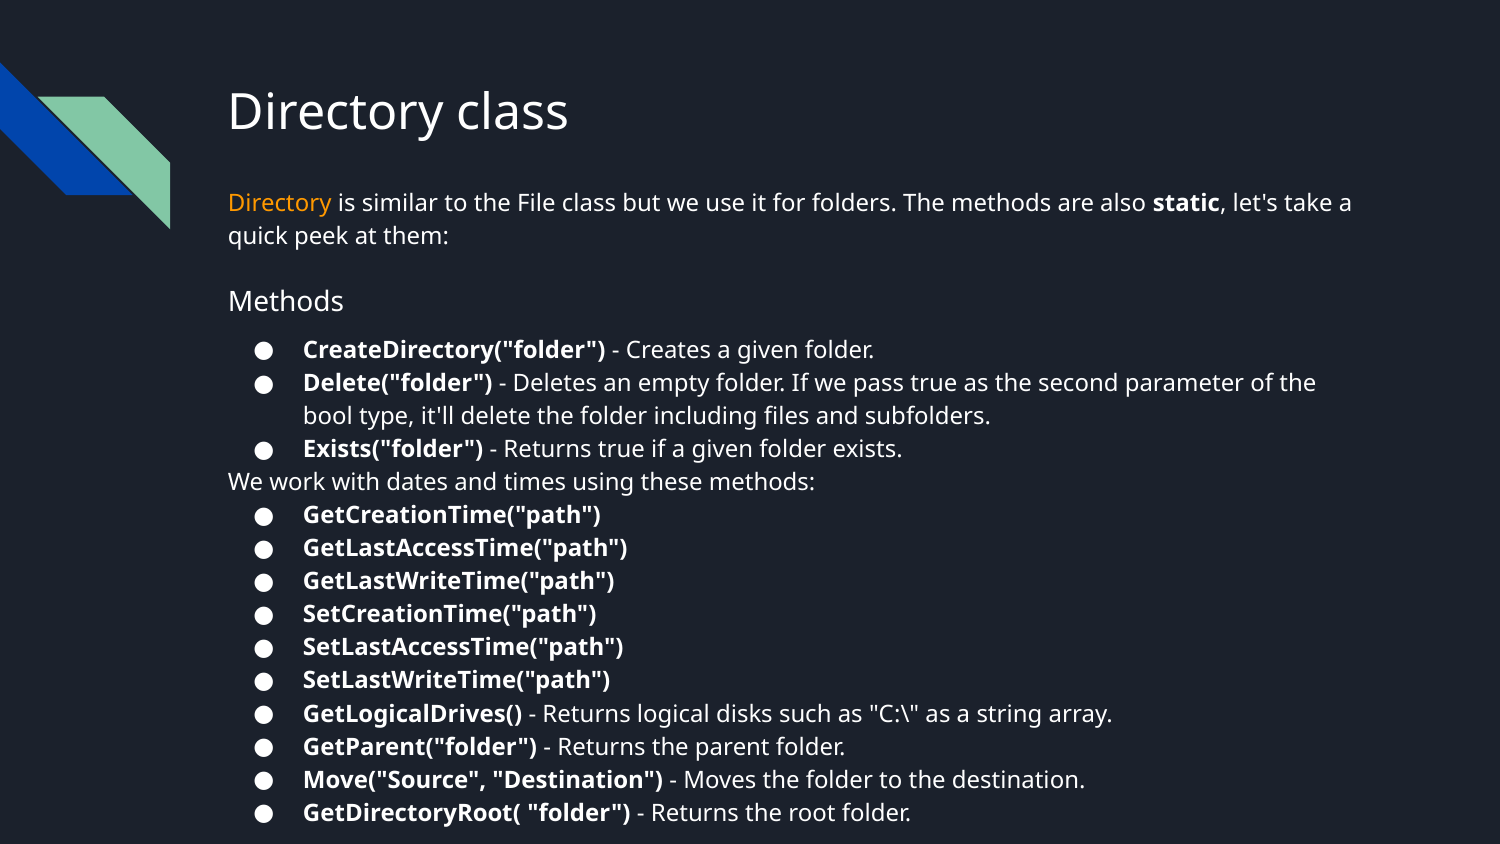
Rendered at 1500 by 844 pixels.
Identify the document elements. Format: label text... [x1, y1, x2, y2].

title Directory class [212, 64, 1368, 168]
list Directory is similar to the File class but we use it for folders. The methods are also static, let's take a quick peek at them: Methods CreateDirecto­ry("folder") - Creates a given folder. Delete("folder") - Deletes an empty folder. If we pass true as the second parameter of the bool type, it'll delete the folder including files and subfolders. Exists("folder") - Returns true if a given folder exists. We work with dates and times using these methods: GetCreationTi­me("path") GetLastAccessTi­me("path") GetLastWriteTi­me("path") SetCreationTi­me("path") SetLastAccessTi­me("path") SetLastWriteTi­me("path") GetLogicalDri­ves() - Returns logical disks such as "C:\" as a string array. GetParent("fol­der") - Returns the parent folder. Move("Source", "Destination") - Moves the folder to the destination. GetDirectoryRoot( "folder") - Returns the root folder. [212, 168, 1368, 735]
